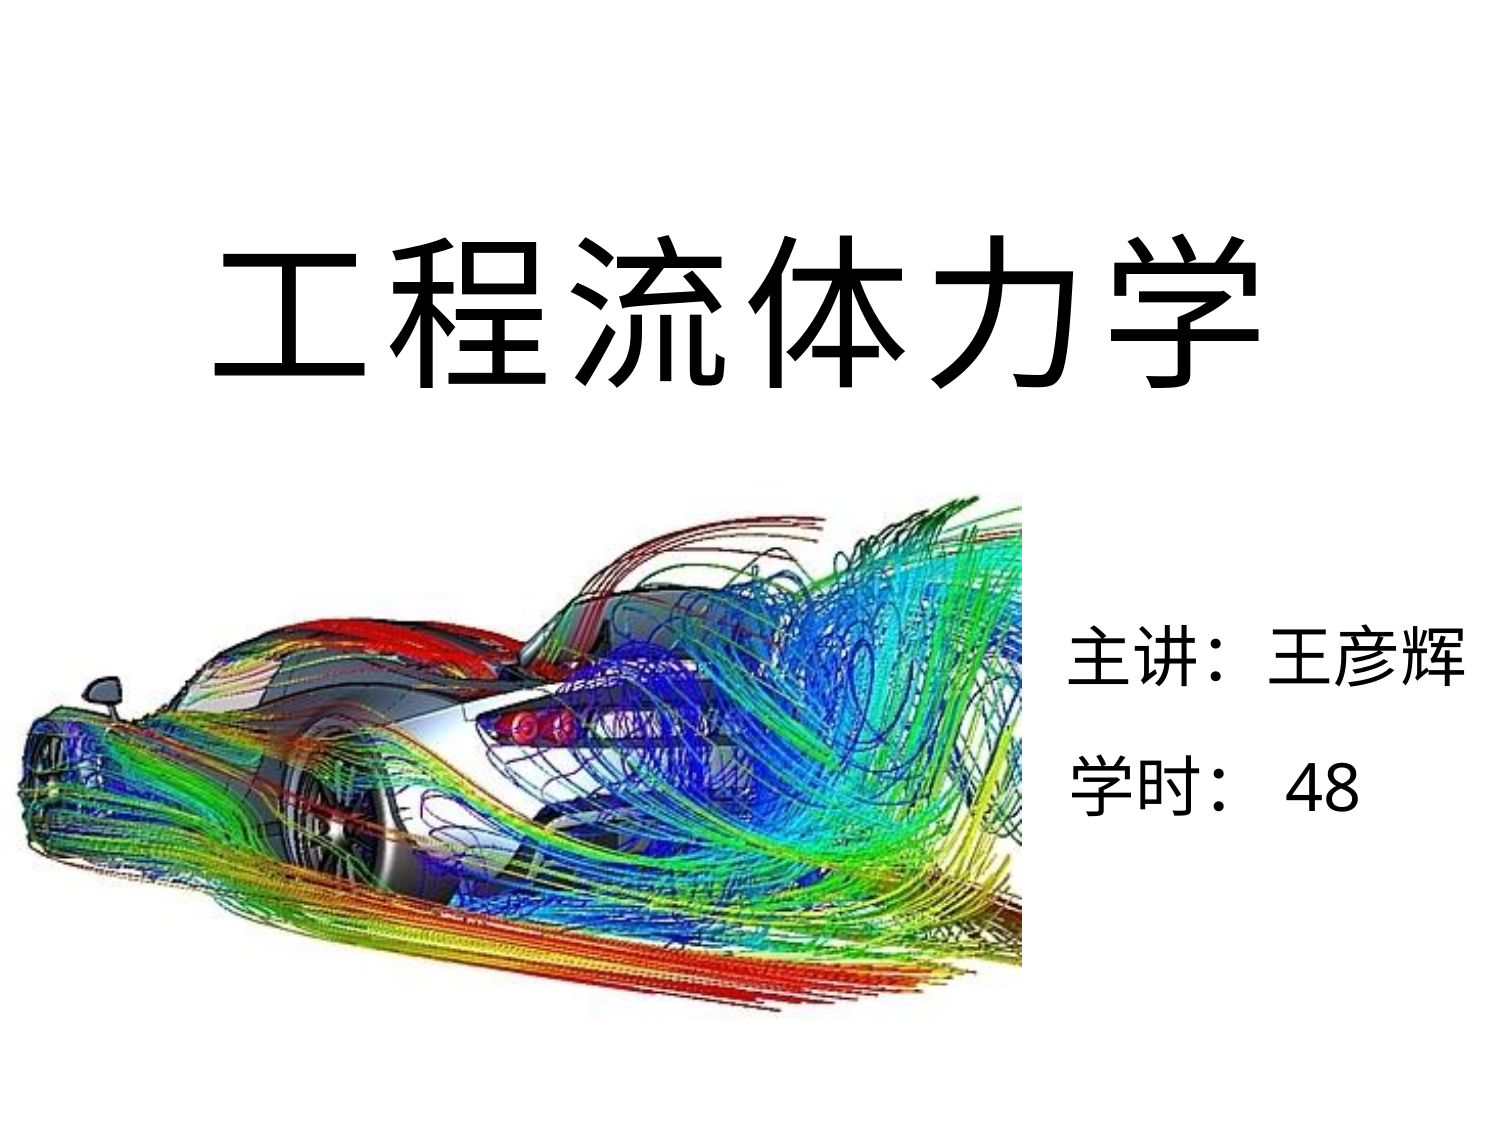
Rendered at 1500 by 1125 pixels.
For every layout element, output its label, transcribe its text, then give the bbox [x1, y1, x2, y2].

text_box 工程流体力学 [206, 243, 1365, 409]
text_box 主讲：王彦辉 [1065, 609, 1500, 696]
picture [0, 462, 1023, 1125]
text_box 学时：48 [1068, 739, 1446, 825]
